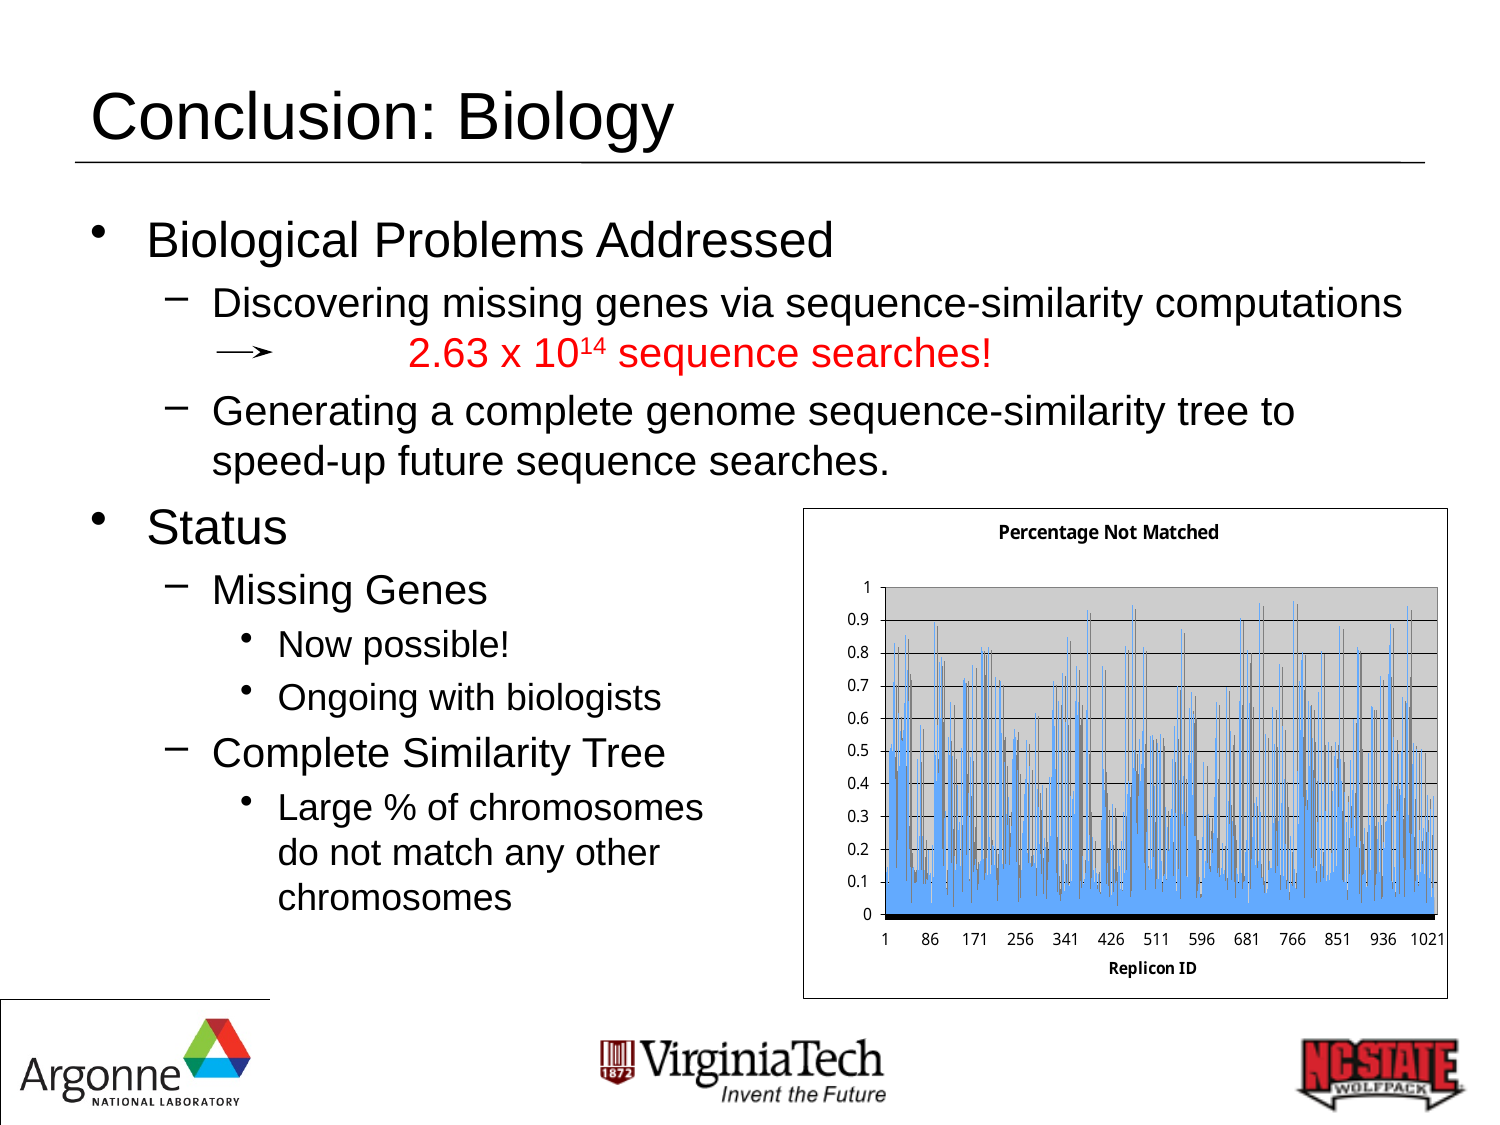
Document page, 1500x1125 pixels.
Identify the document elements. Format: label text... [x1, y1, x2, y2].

text_box [252, 345, 273, 359]
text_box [796, 500, 1455, 1006]
picture [600, 1038, 887, 1104]
picture [0, 999, 270, 1125]
title Conclusion: Biology [75, 50, 1425, 175]
list Biological Problems Addressed Discovering missing genes via sequence-similarity computations 2.63 x 1014 sequence searches! Generating a complete genome sequence-similarity tree to speed-up future sequence searches. Status Missing Genes Now possible! Ongoing with biologists Complete Similarity Tree Large % of chromosomes do not match any other chromosomes [75, 200, 1425, 1038]
